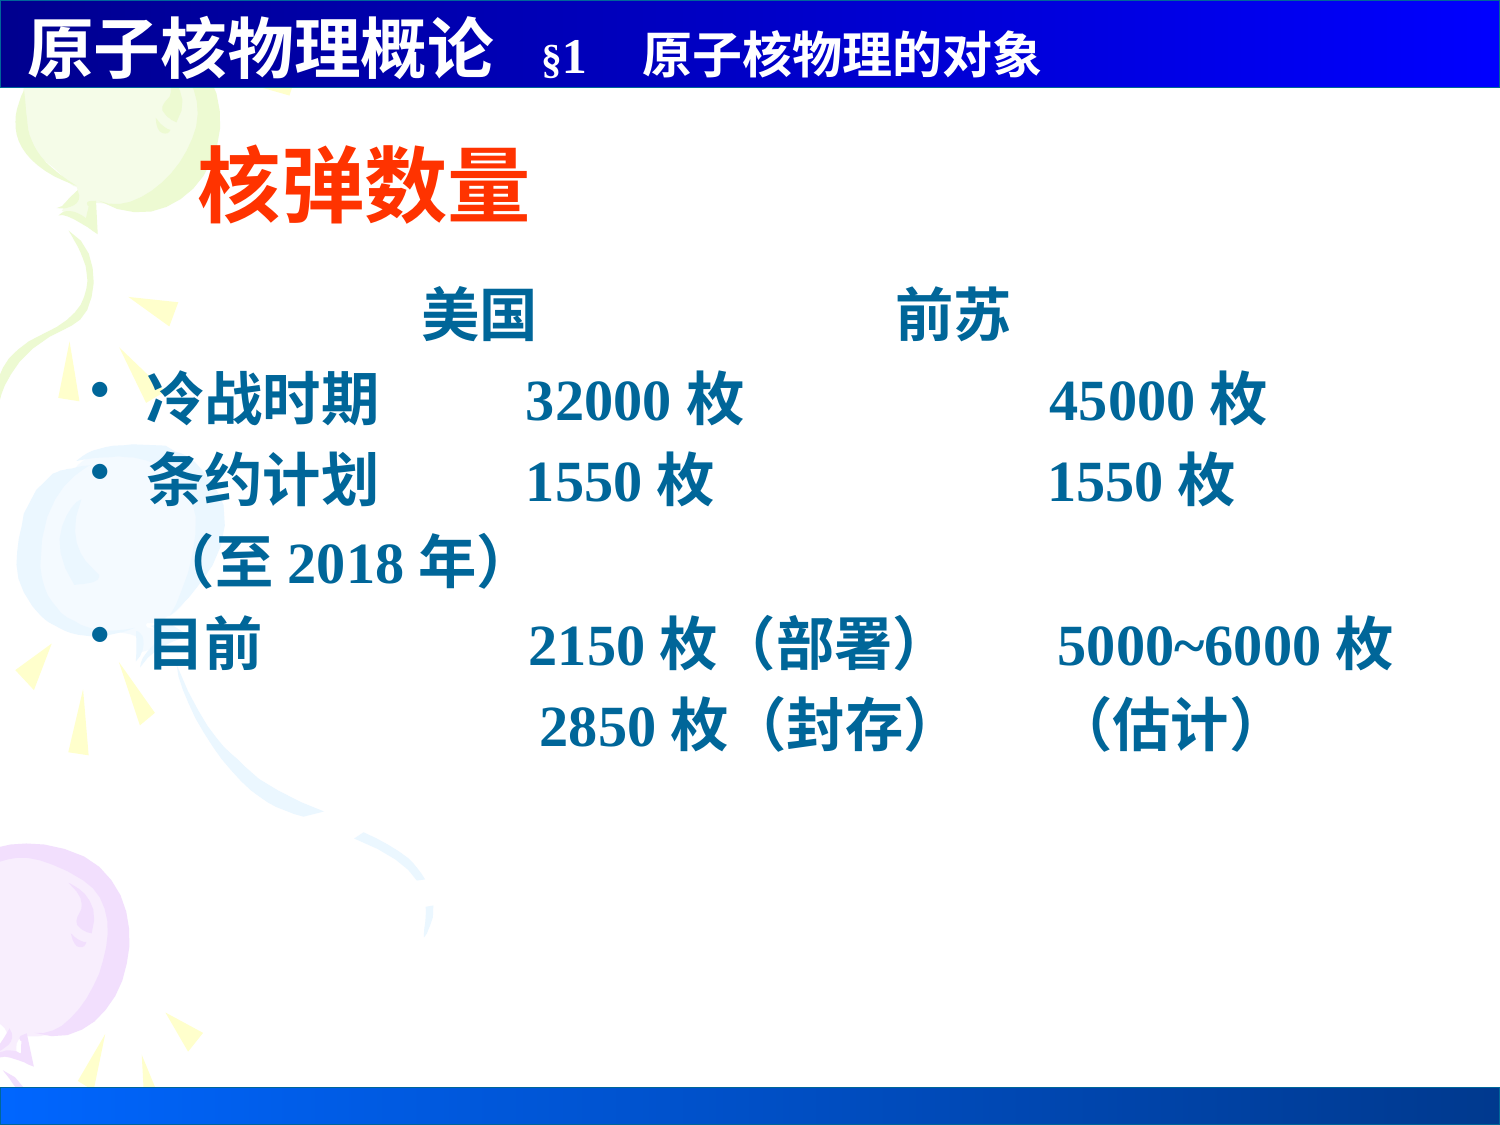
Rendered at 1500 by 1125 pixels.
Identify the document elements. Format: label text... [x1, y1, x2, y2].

text_box 核弹数量 [183, 125, 774, 241]
list 美国 前苏 冷战时期 32000枚 45000枚 条约计划 1550枚 1550枚 （至2018年） 目前 2150枚（部署） 5000~6000枚 2850枚（封存） （估计） [75, 262, 1425, 994]
